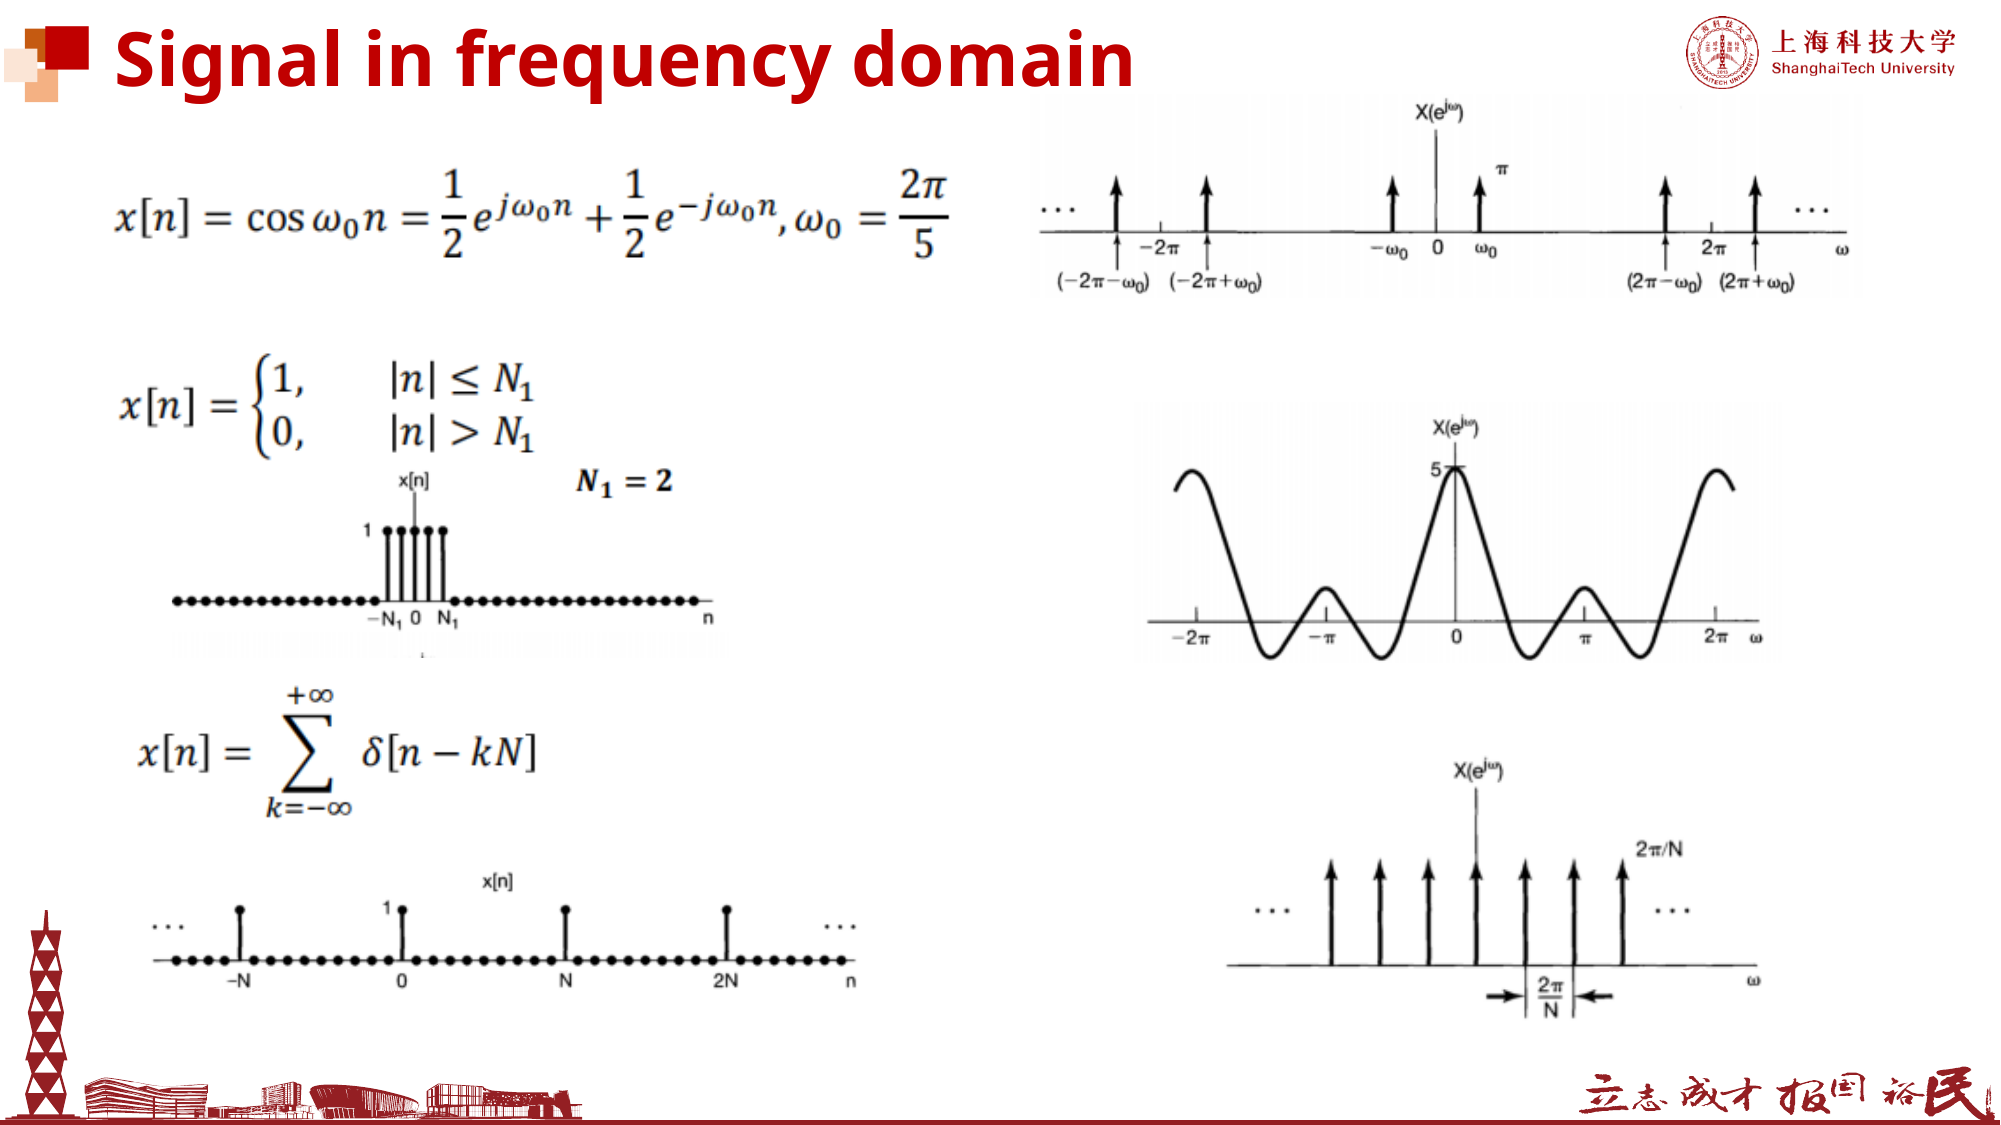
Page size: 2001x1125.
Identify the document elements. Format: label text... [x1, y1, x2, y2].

picture [1148, 737, 1813, 1057]
title Signal in frequency domain [24, 11, 1750, 114]
picture [1114, 402, 1783, 723]
picture [86, 93, 1947, 345]
picture [1750, 16, 1955, 89]
picture [112, 675, 884, 1014]
picture [112, 318, 729, 658]
